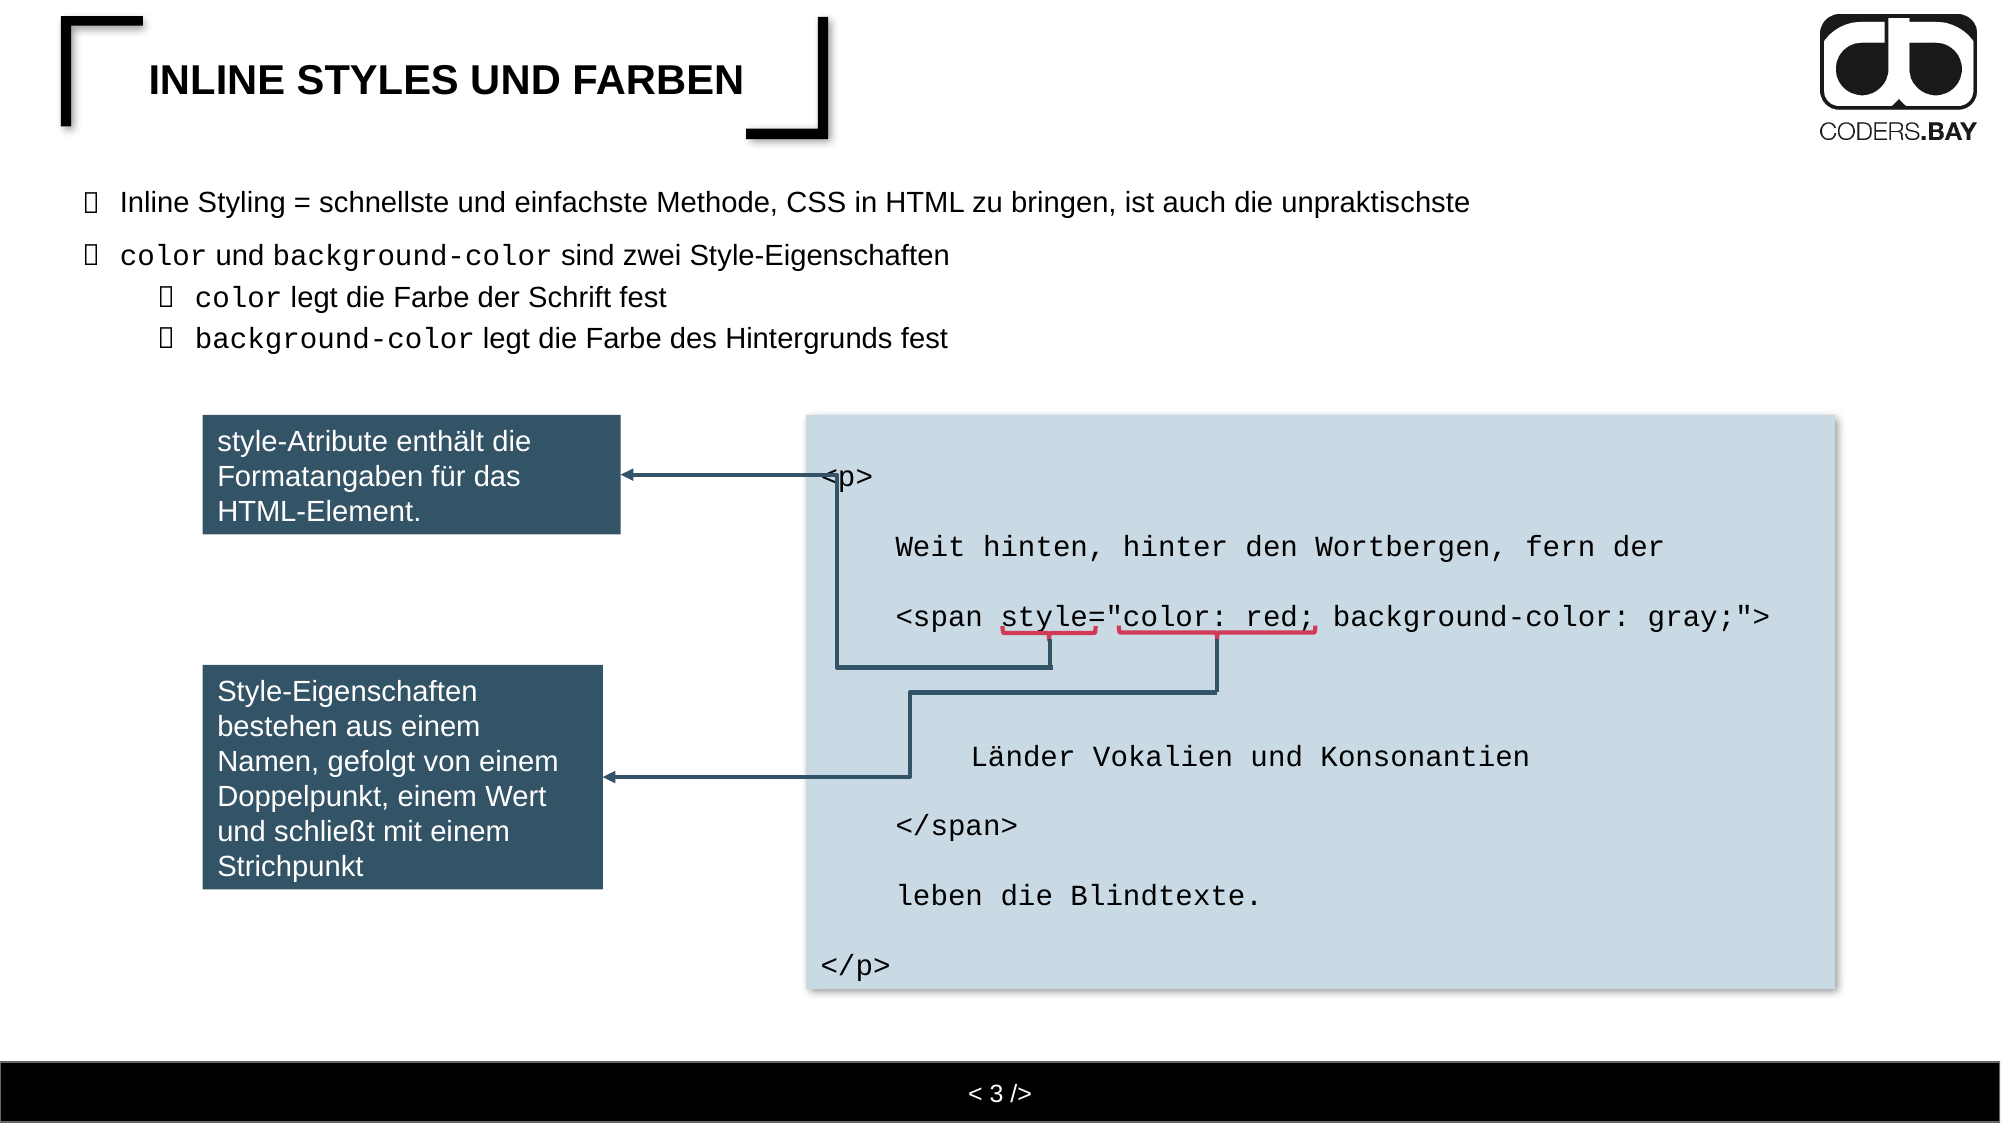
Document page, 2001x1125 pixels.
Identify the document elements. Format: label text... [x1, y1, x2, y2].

title Inline Styles und Farben [79, 36, 814, 127]
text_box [202, 414, 1836, 987]
list Inline Styling = schnellste und einfachste Methode, CSS in HTML zu bringen, ist auch die unpraktischste color und background-color sind zwei Style-Eigenschaften color legt die Farbe der Schrift fest background-color legt die Farbe des Hintergrunds fest [67, 180, 1720, 365]
picture [1820, 14, 1977, 140]
